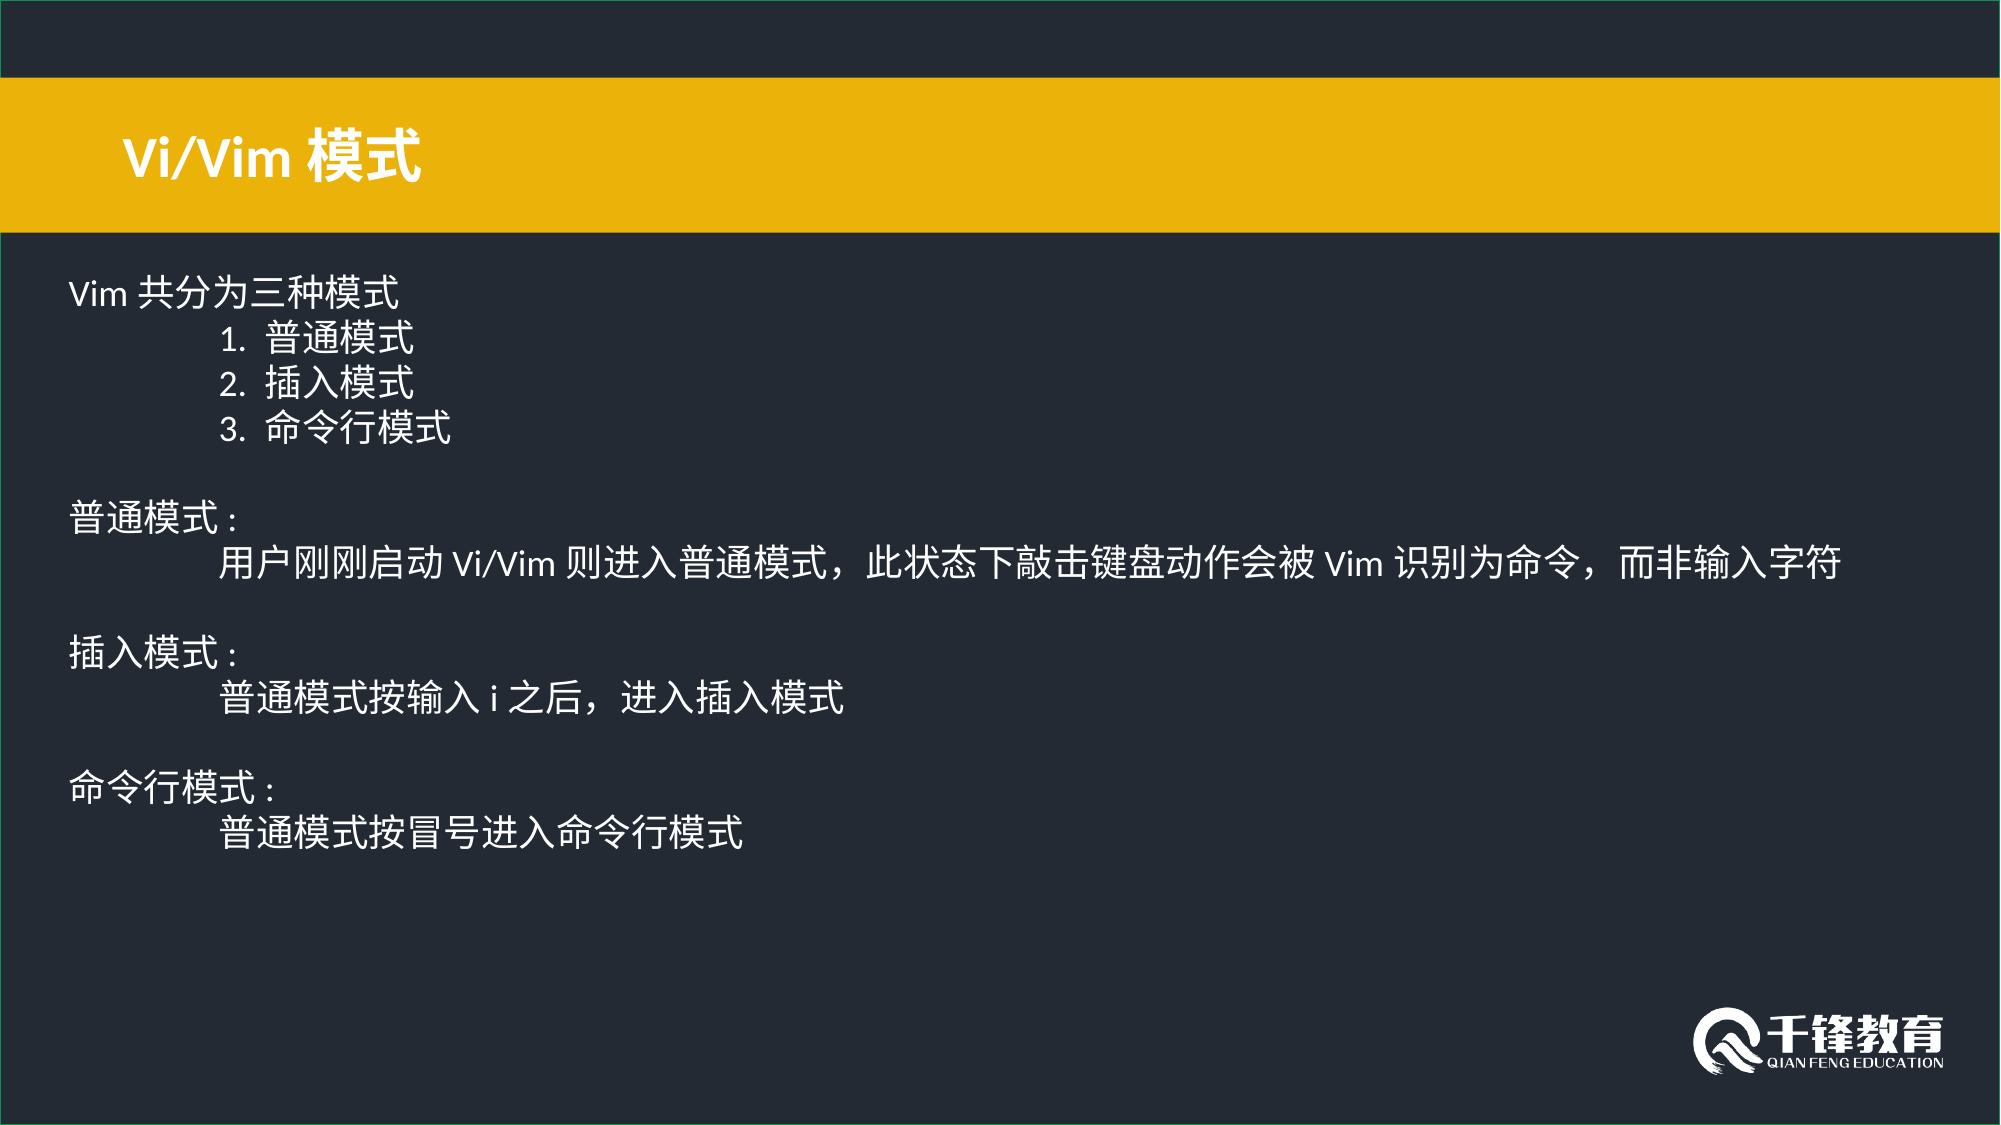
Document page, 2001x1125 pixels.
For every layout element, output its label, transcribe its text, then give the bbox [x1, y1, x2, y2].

text_box [0, 0, 2000, 77]
text_box [0, 234, 2000, 1125]
text_box [0, 77, 2000, 234]
text_box Vi/Vim模式 [107, 112, 552, 197]
picture [1691, 1002, 1948, 1080]
text_box Vim共分为三种模式 1. 普通模式 2. 插入模式 3. 命令行模式 普通模式: 用户刚刚启动Vi/Vim则进入普通模式，此状态下敲击键盘动作会被Vim识别为命令，而非输入字符 插入模式: 普通模式按输入i之后，进入插入模式 命令行模式: 普通模式按冒号进入命令行模式 [53, 261, 1911, 906]
